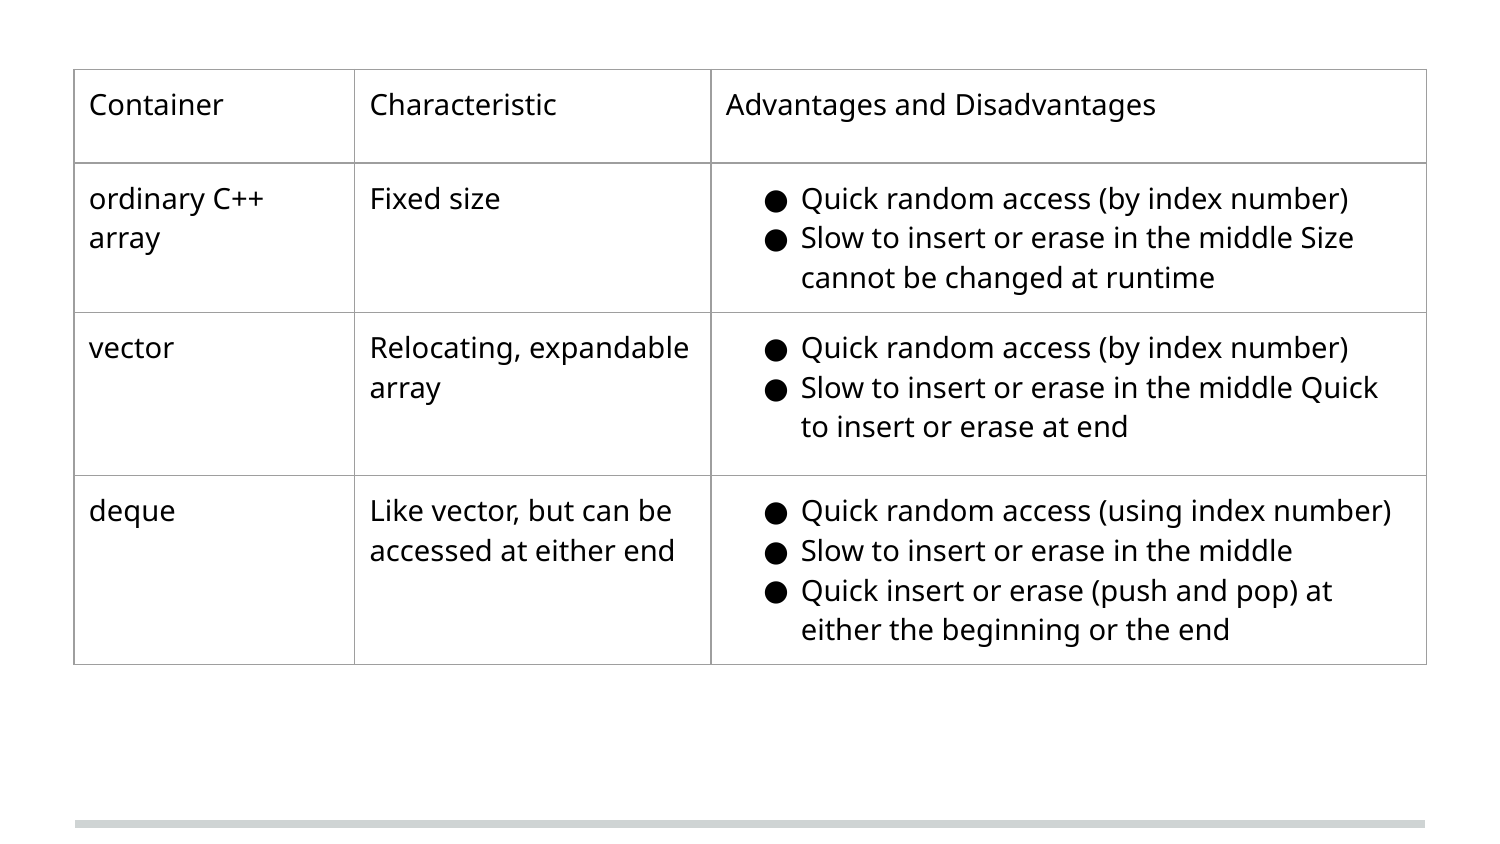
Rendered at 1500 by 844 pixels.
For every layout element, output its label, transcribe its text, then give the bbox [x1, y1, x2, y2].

table_cell ordinary C++ array [75, 164, 354, 312]
table_cell Relocating, expandable array [355, 313, 710, 475]
table_header Advantages and Disadvantages [712, 70, 1426, 162]
table_header Container [75, 70, 354, 162]
table_cell Quick random access (using index number) Slow to insert or erase in the middle Quick insert or erase (push and pop) at either the beginning or the end [712, 476, 1426, 664]
table_cell Like vector, but can be accessed at either end [355, 476, 710, 664]
table_header Characteristic [355, 70, 710, 162]
table_cell Quick random access (by index number) Slow to insert or erase in the middle Quick to insert or erase at end [712, 313, 1426, 475]
table_cell deque [75, 476, 354, 664]
table_cell vector [75, 313, 354, 475]
table_cell Fixed size [355, 164, 710, 312]
table_cell Quick random access (by index number) Slow to insert or erase in the middle Size cannot be changed at runtime [712, 164, 1426, 312]
